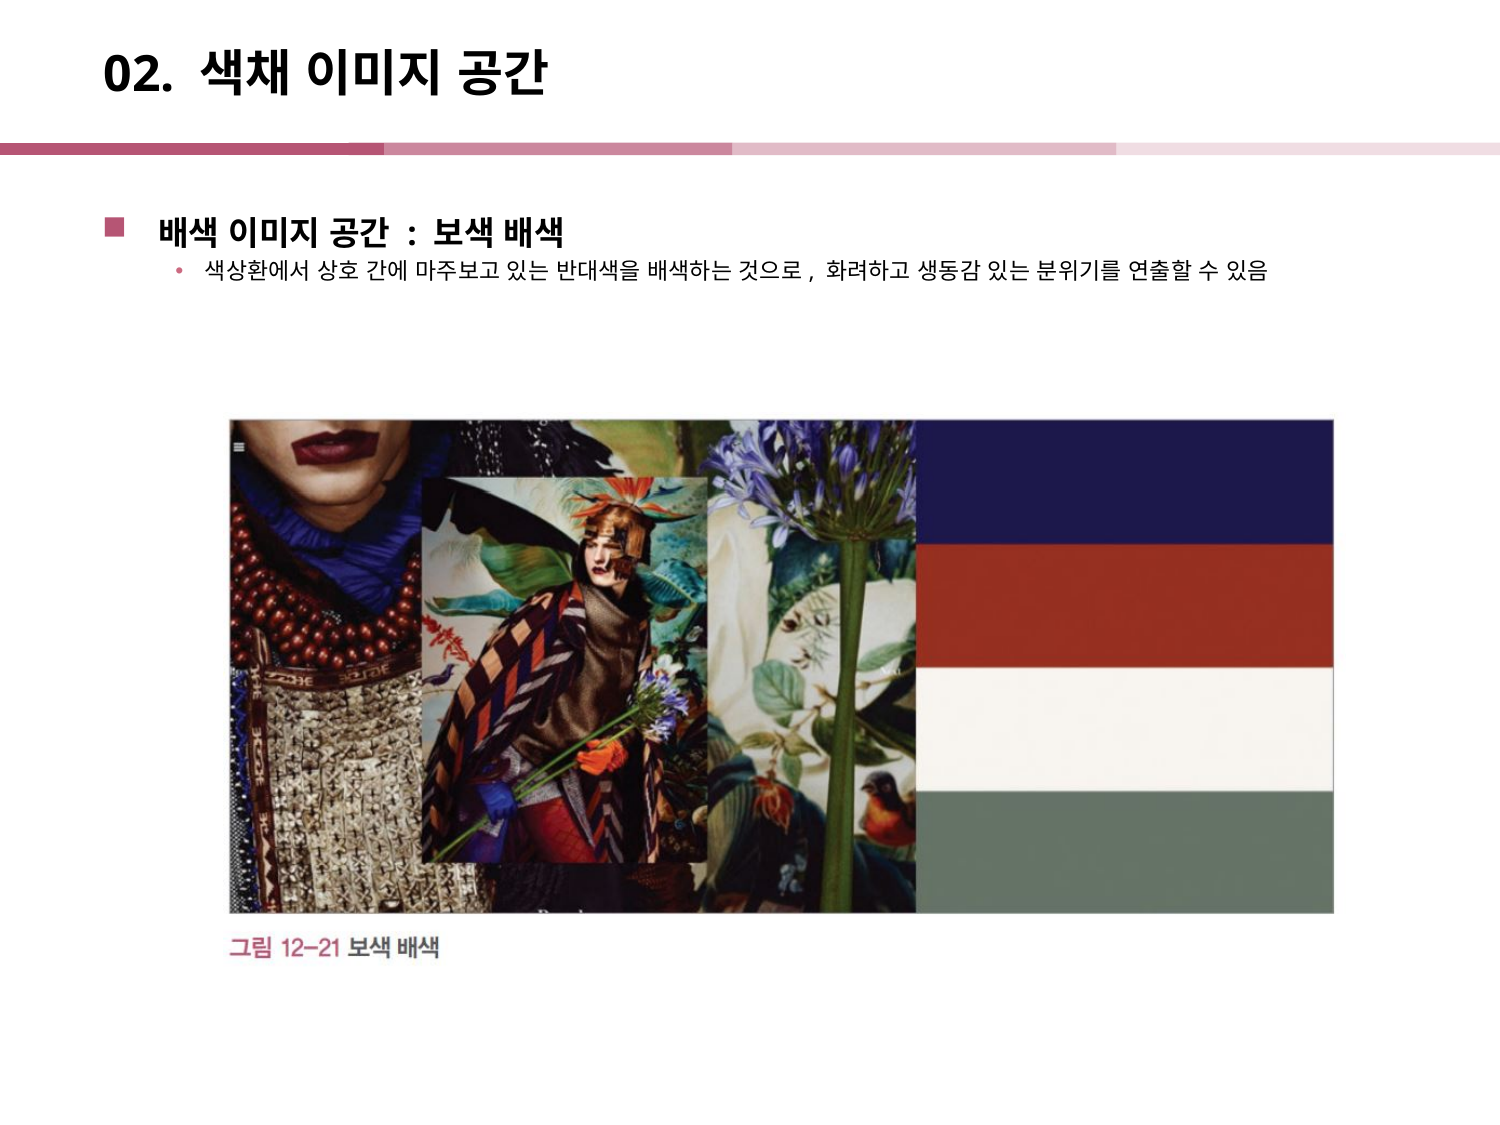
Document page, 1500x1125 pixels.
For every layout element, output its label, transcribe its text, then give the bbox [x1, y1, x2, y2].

list 배색 이미지 공간 : 보색 배색 색상환에서 상호 간에 마주보고 있는 반대색을 배색하는 것으로, 화려하고 생동감 있는 분위기를 연출할 수 있음 [86, 184, 1483, 1071]
picture [223, 412, 1346, 969]
title 02. 색채 이미지 공간 [88, 30, 1329, 121]
